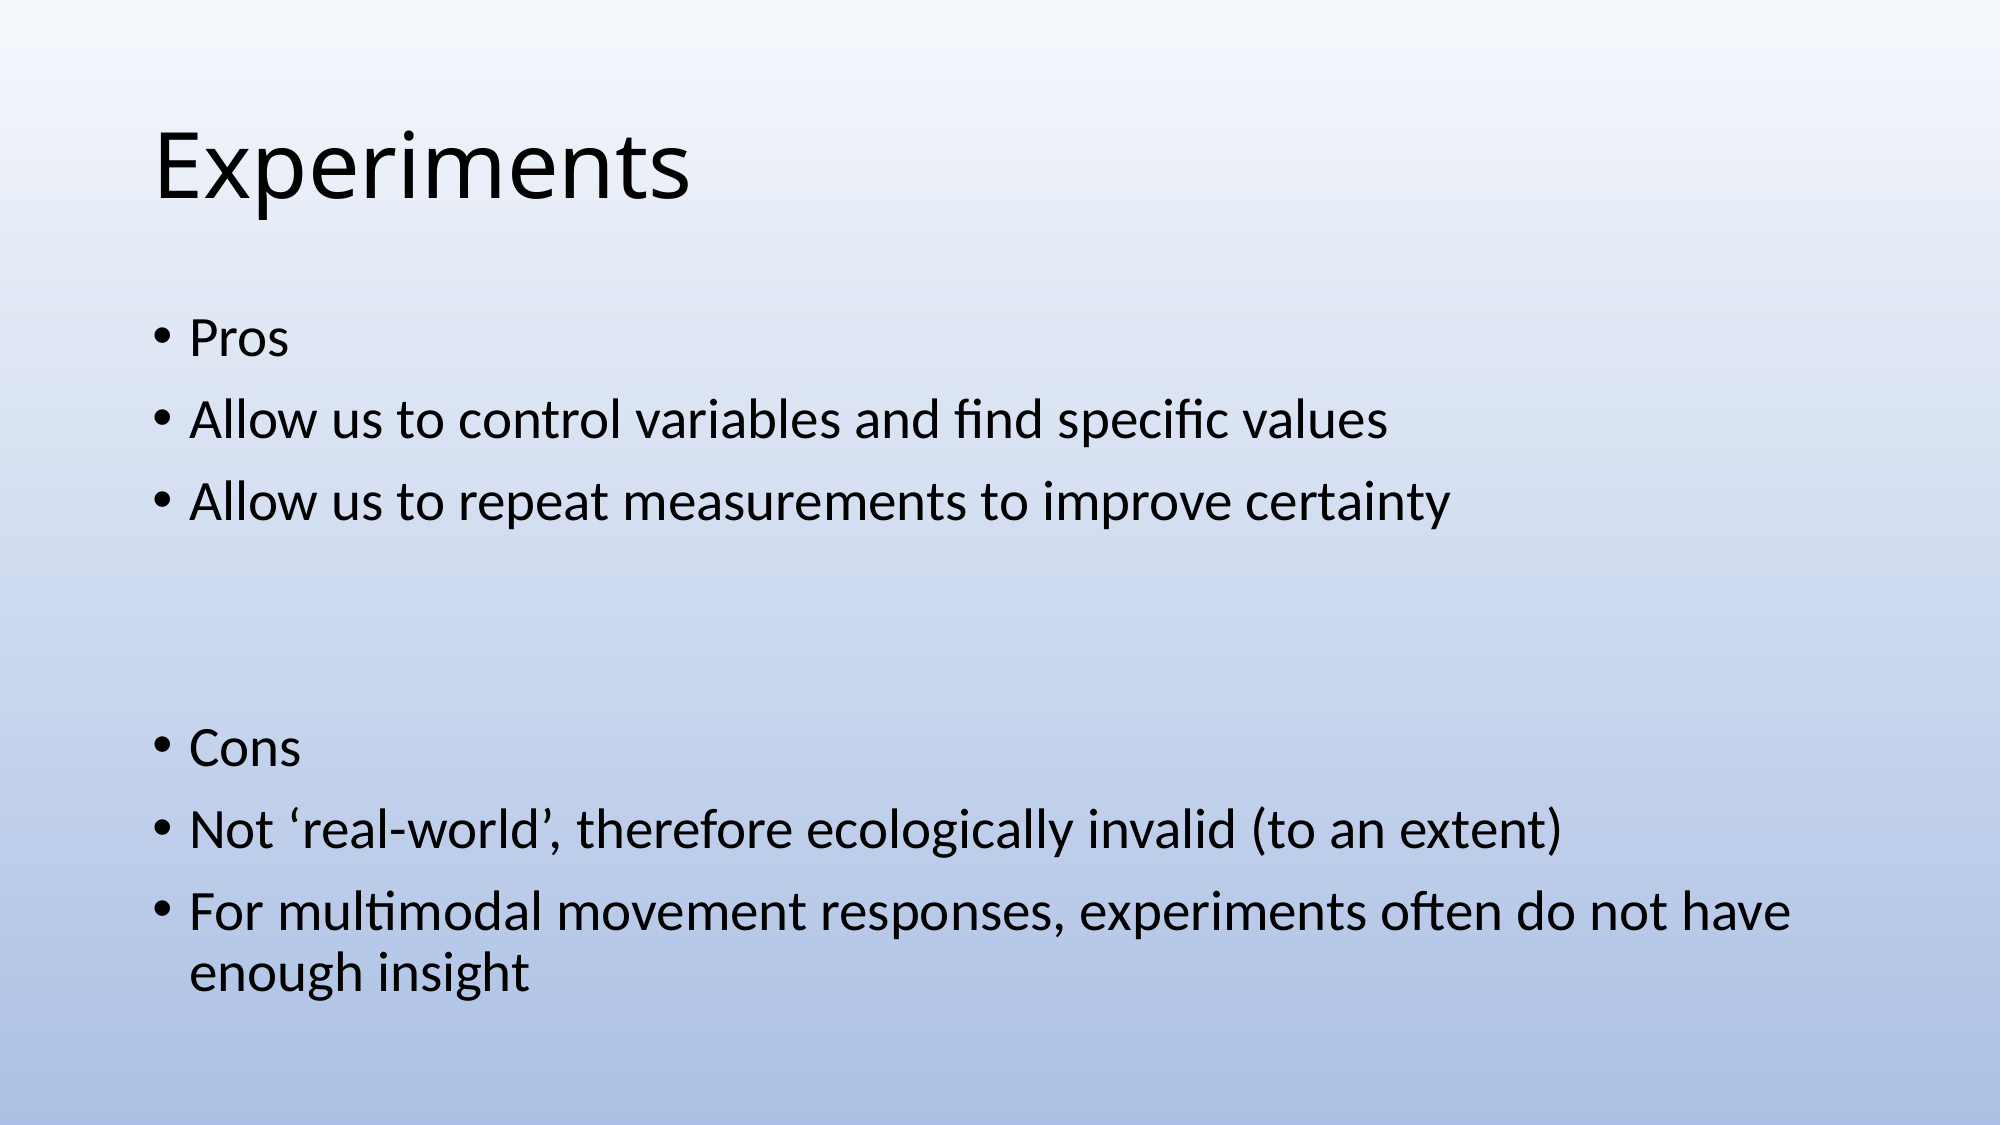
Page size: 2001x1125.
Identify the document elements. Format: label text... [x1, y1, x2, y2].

title Experiments [137, 59, 1863, 278]
list Pros Allow us to control variables and find specific values Allow us to repeat measurements to improve certainty Cons Not ‘real-world’, therefore ecologically invalid (to an extent) For multimodal movement responses, experiments often do not have enough insight [137, 299, 1863, 1014]
